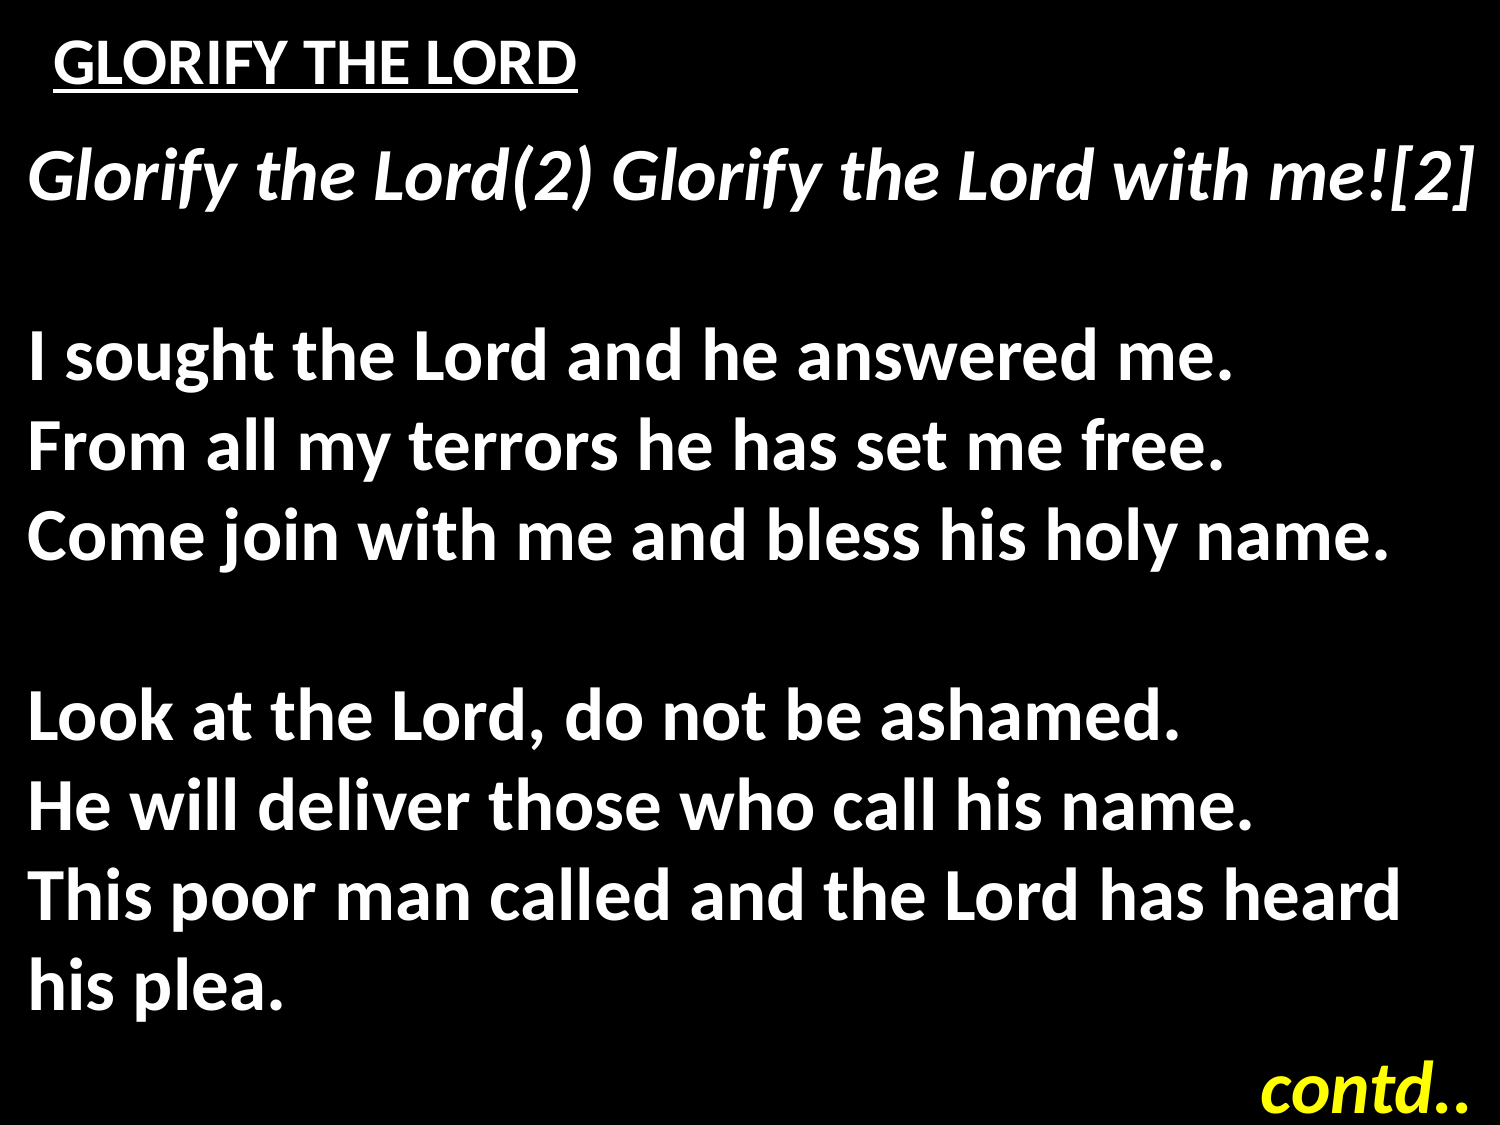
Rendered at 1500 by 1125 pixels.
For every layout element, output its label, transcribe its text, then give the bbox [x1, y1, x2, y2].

text_box contd.. [1245, 1042, 1500, 1125]
title GLORIFY THE LORD [10, 0, 1490, 117]
list Glorify the Lord(2) Glorify the Lord with me![2] I sought the Lord and he answered me. From all my terrors he has set me free. Come join with me and bless his holy name. Look at the Lord, do not be ashamed. He will deliver those who call his name. This poor man called and the Lord has heard his plea. [8, 125, 1489, 1116]
